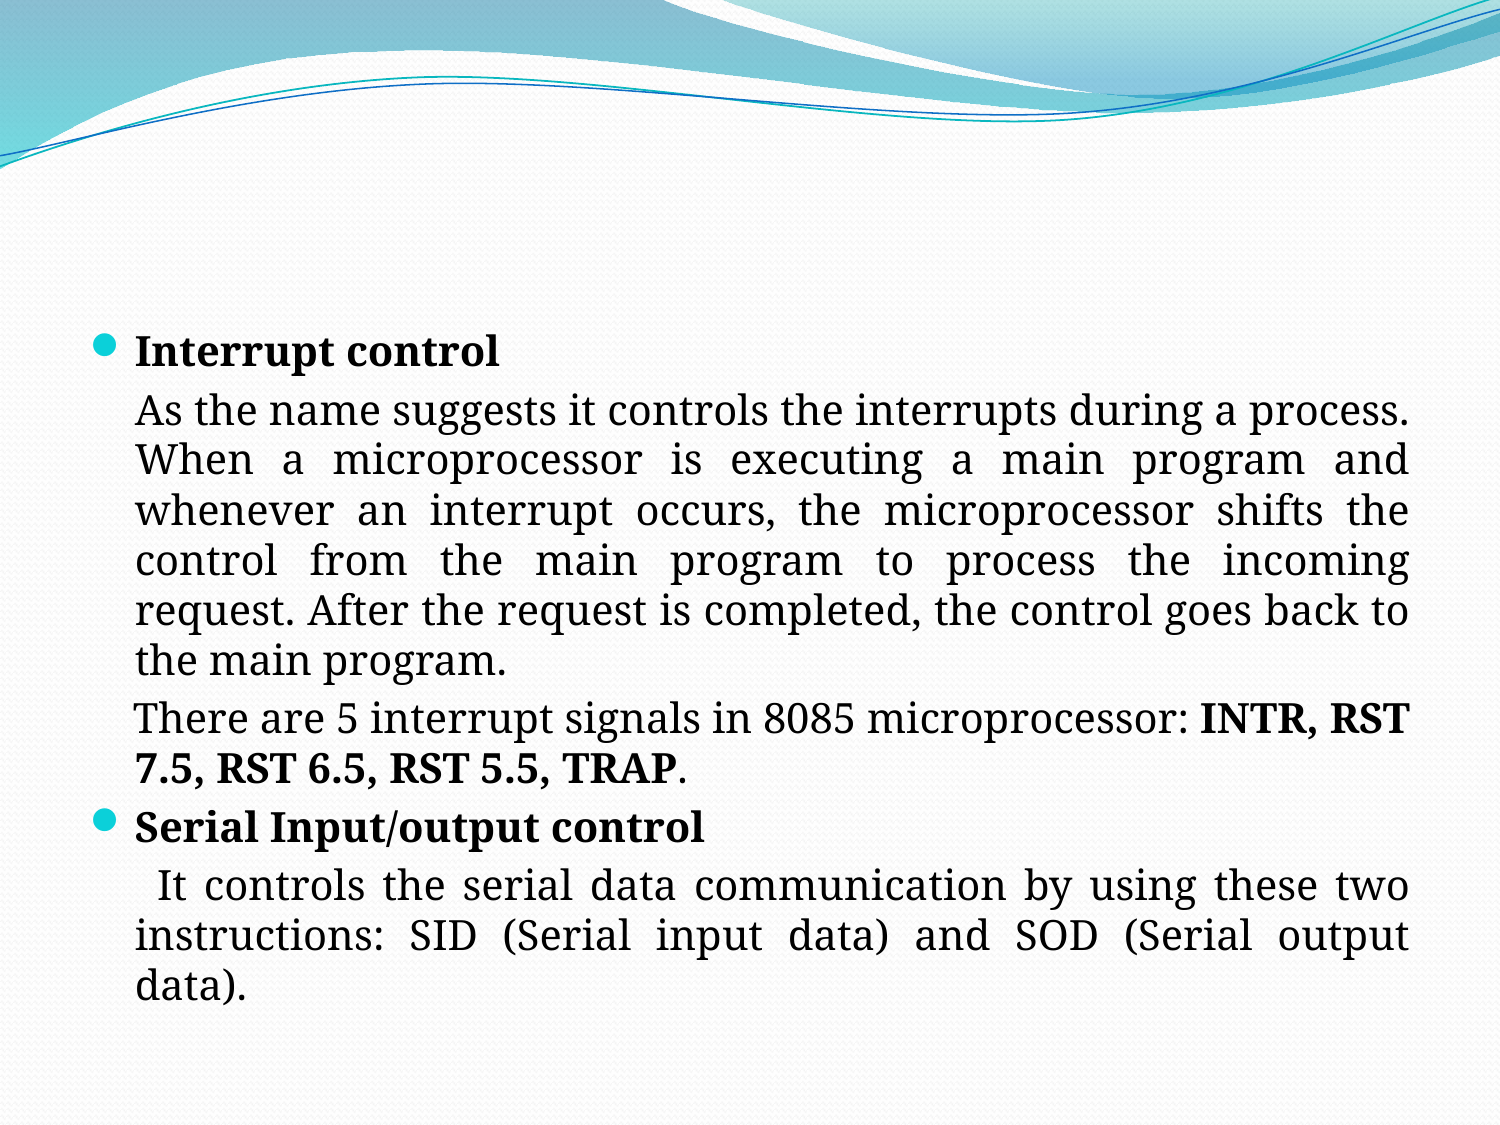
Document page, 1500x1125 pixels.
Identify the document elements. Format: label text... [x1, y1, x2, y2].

list Interrupt control As the name suggests it controls the interrupts during a process. When a microprocessor is executing a main program and whenever an interrupt occurs, the microprocessor shifts the control from the main program to process the incoming request. After the request is completed, the control goes back to the main program. There are 5 interrupt signals in 8085 microprocessor: INTR, RST 7.5, RST 6.5, RST 5.5, TRAP. Serial Input/output control It controls the serial data communication by using these two instructions: SID (Serial input data) and SOD (Serial output data). [75, 317, 1425, 1038]
